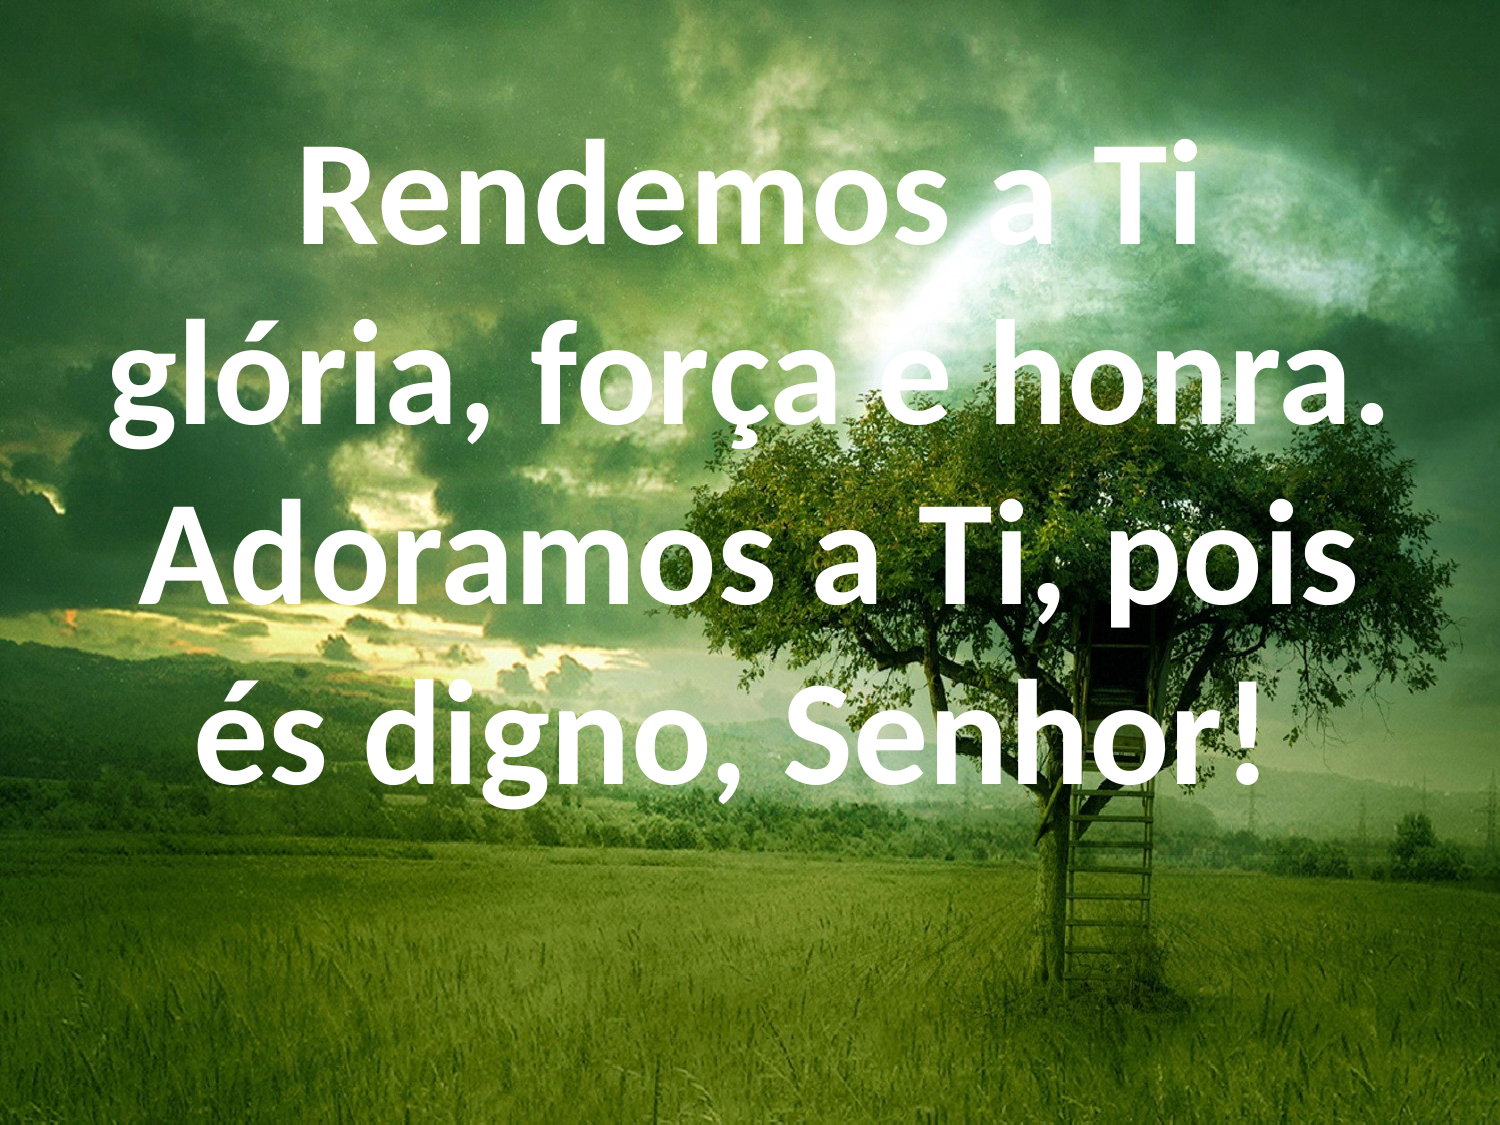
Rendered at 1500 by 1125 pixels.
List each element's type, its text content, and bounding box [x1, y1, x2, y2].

text_box Rendemos a Ti glória, força e honra. Adoramos a Ti, pois és digno, Senhor! [87, 87, 1413, 823]
picture [0, 0, 1500, 1125]
